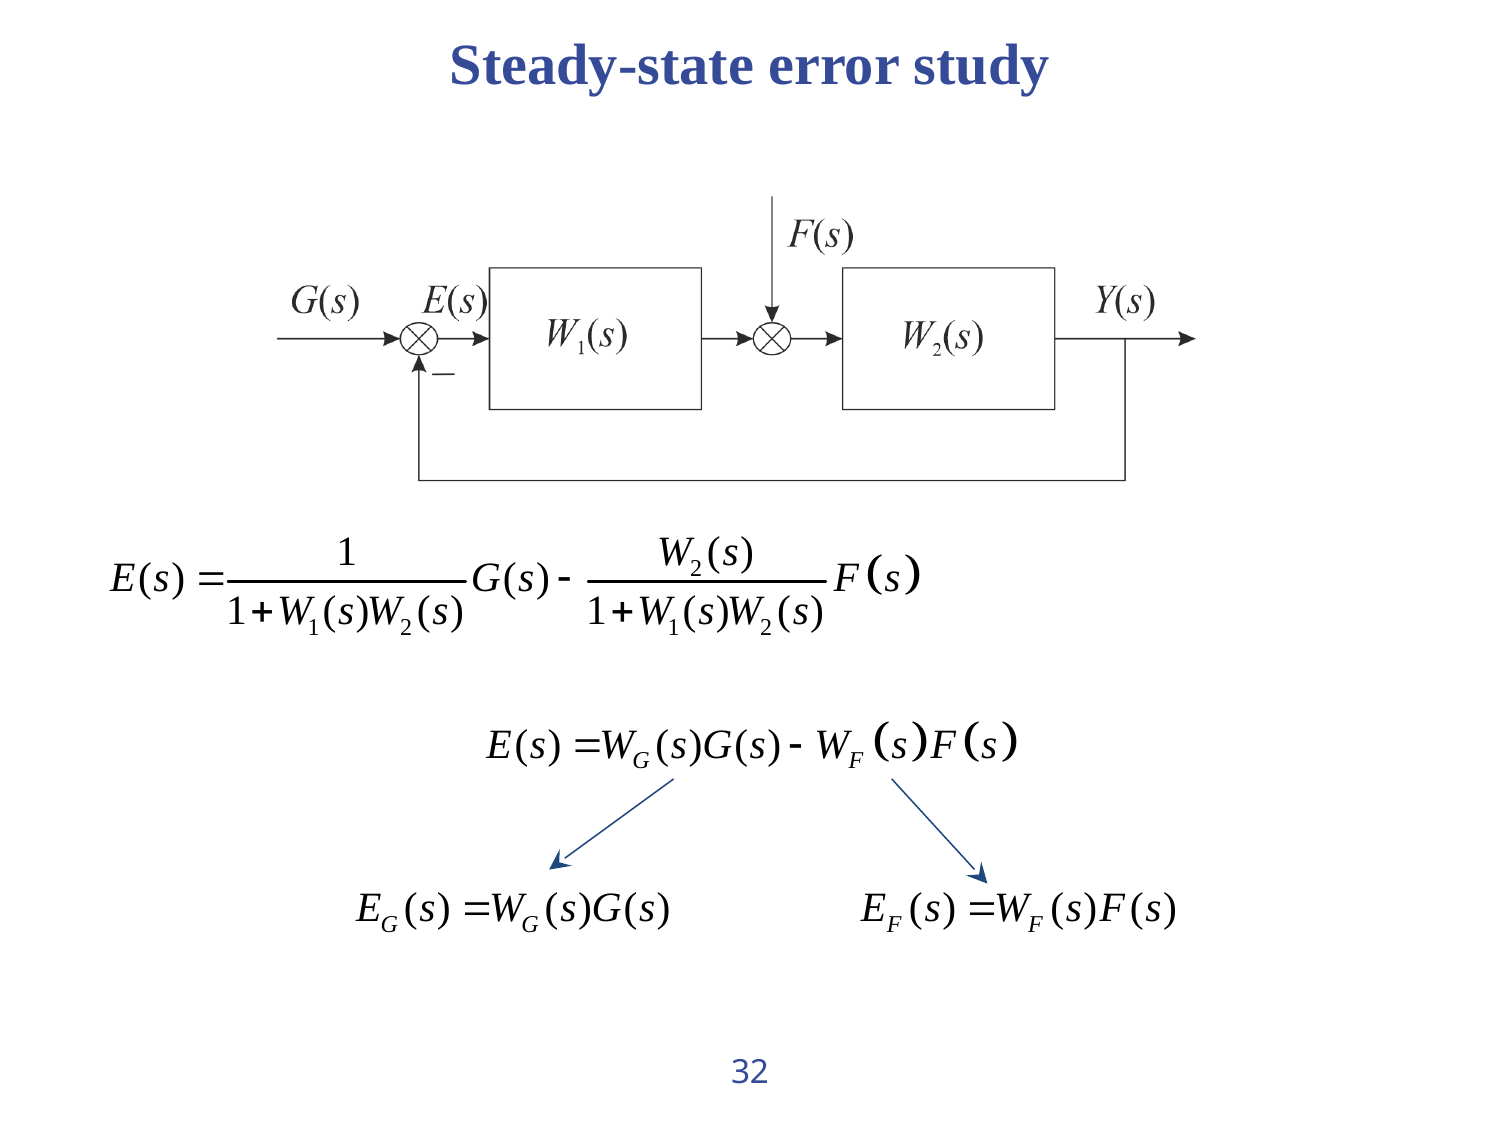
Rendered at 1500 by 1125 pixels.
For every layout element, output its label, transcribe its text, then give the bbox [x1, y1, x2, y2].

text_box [481, 716, 1019, 780]
footer 32 [512, 1042, 988, 1103]
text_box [891, 778, 988, 884]
title Steady-state error study [0, 19, 1500, 161]
picture [241, 161, 1231, 516]
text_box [855, 883, 1181, 939]
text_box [351, 883, 674, 939]
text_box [104, 529, 921, 641]
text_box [548, 778, 674, 870]
